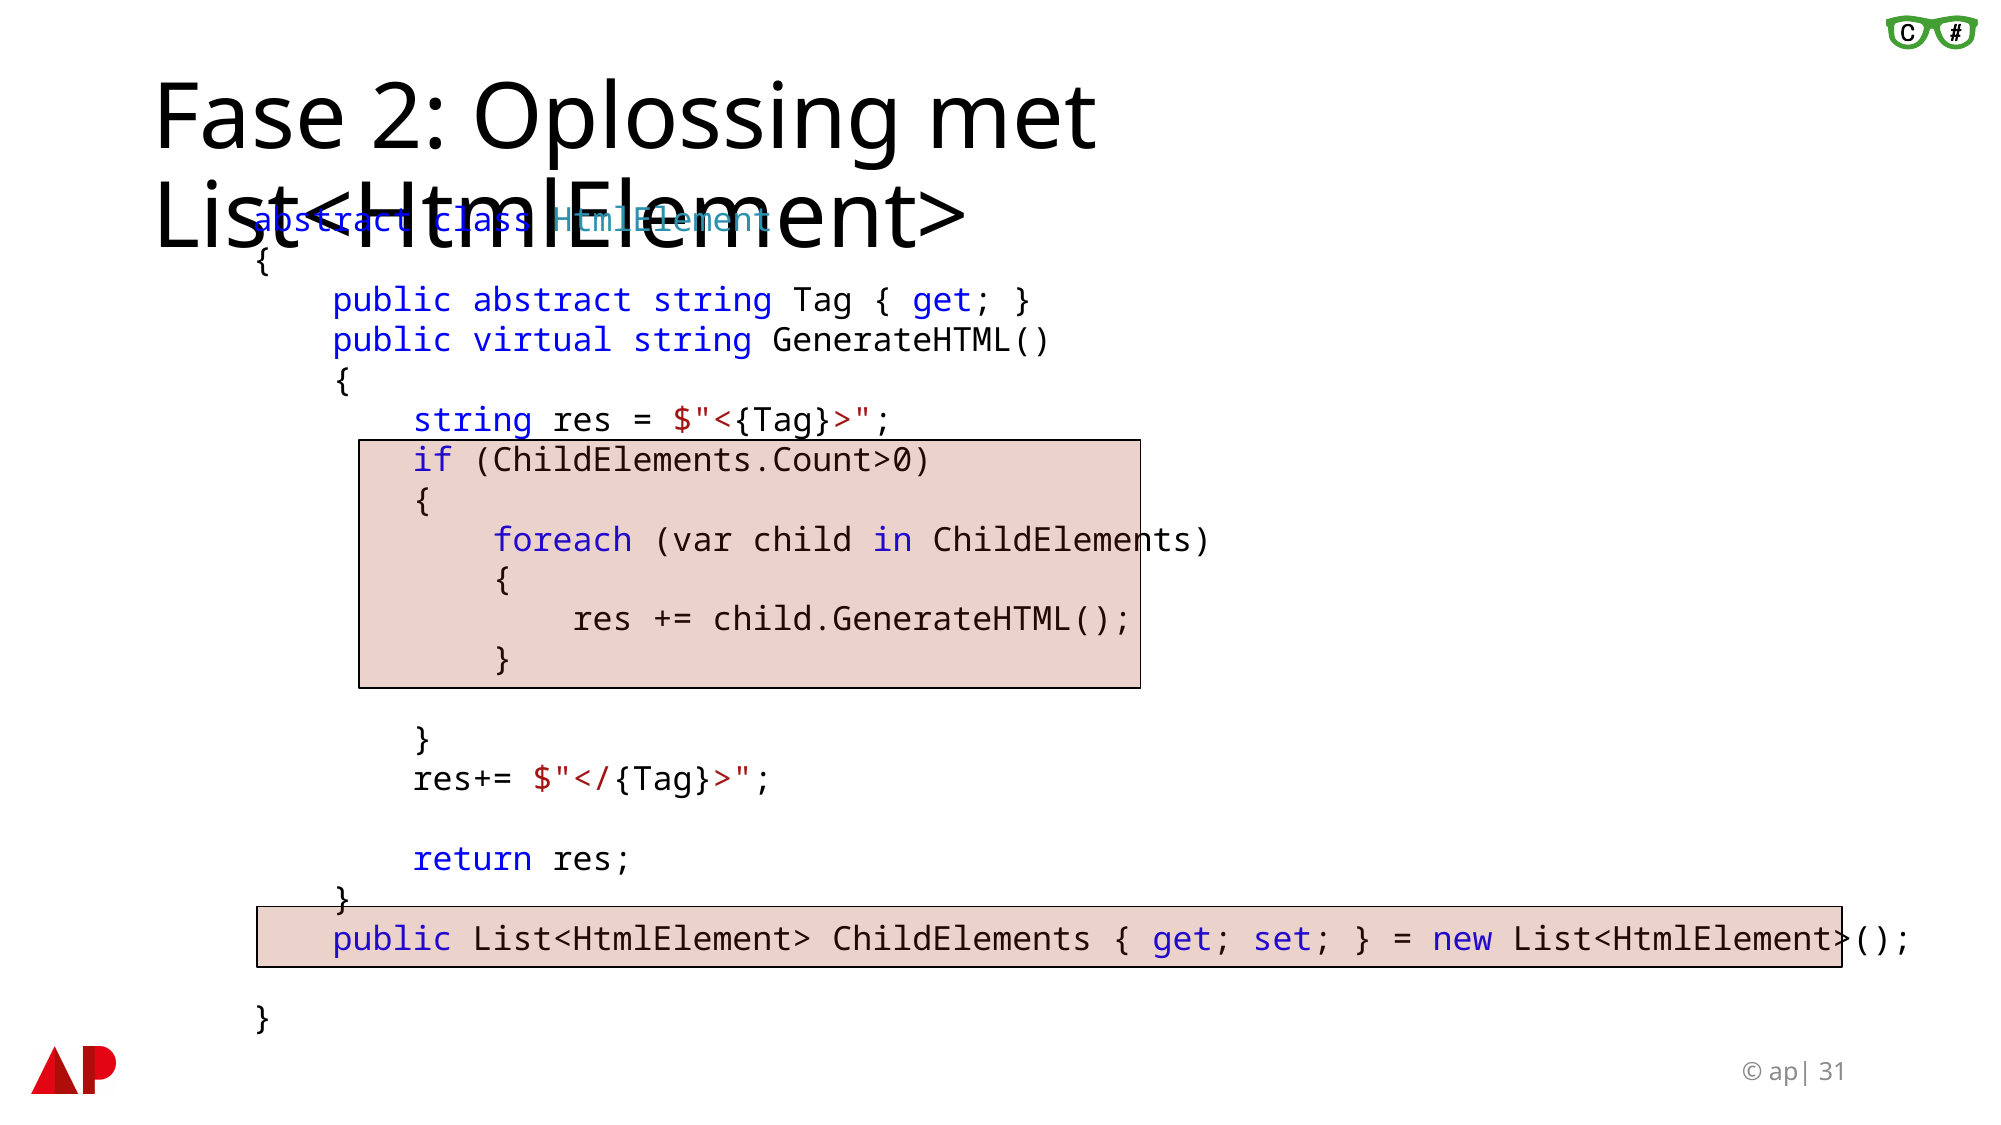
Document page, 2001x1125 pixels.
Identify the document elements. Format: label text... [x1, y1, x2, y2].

text_box [256, 906, 1842, 967]
text_box abstract class HtmlElement { public abstract string Tag { get; } public virtual string GenerateHTML() { string res = $"<{Tag}>"; if (ChildElements.Count>0) { foreach (var child in ChildElements) { res += child.GenerateHTML(); } } res+= $"</{Tag}>"; return res; } public List<HtmlElement> ChildElements { get; set; } = new List<HtmlElement>(); } [157, 190, 2000, 1044]
picture [31, 1046, 116, 1094]
picture [1876, 0, 1985, 63]
slide_number © ap| 31 [1412, 1044, 1863, 1103]
text_box [358, 439, 1141, 688]
title Fase 2: Oplossing met List<HtmlElement> [137, 59, 1863, 278]
